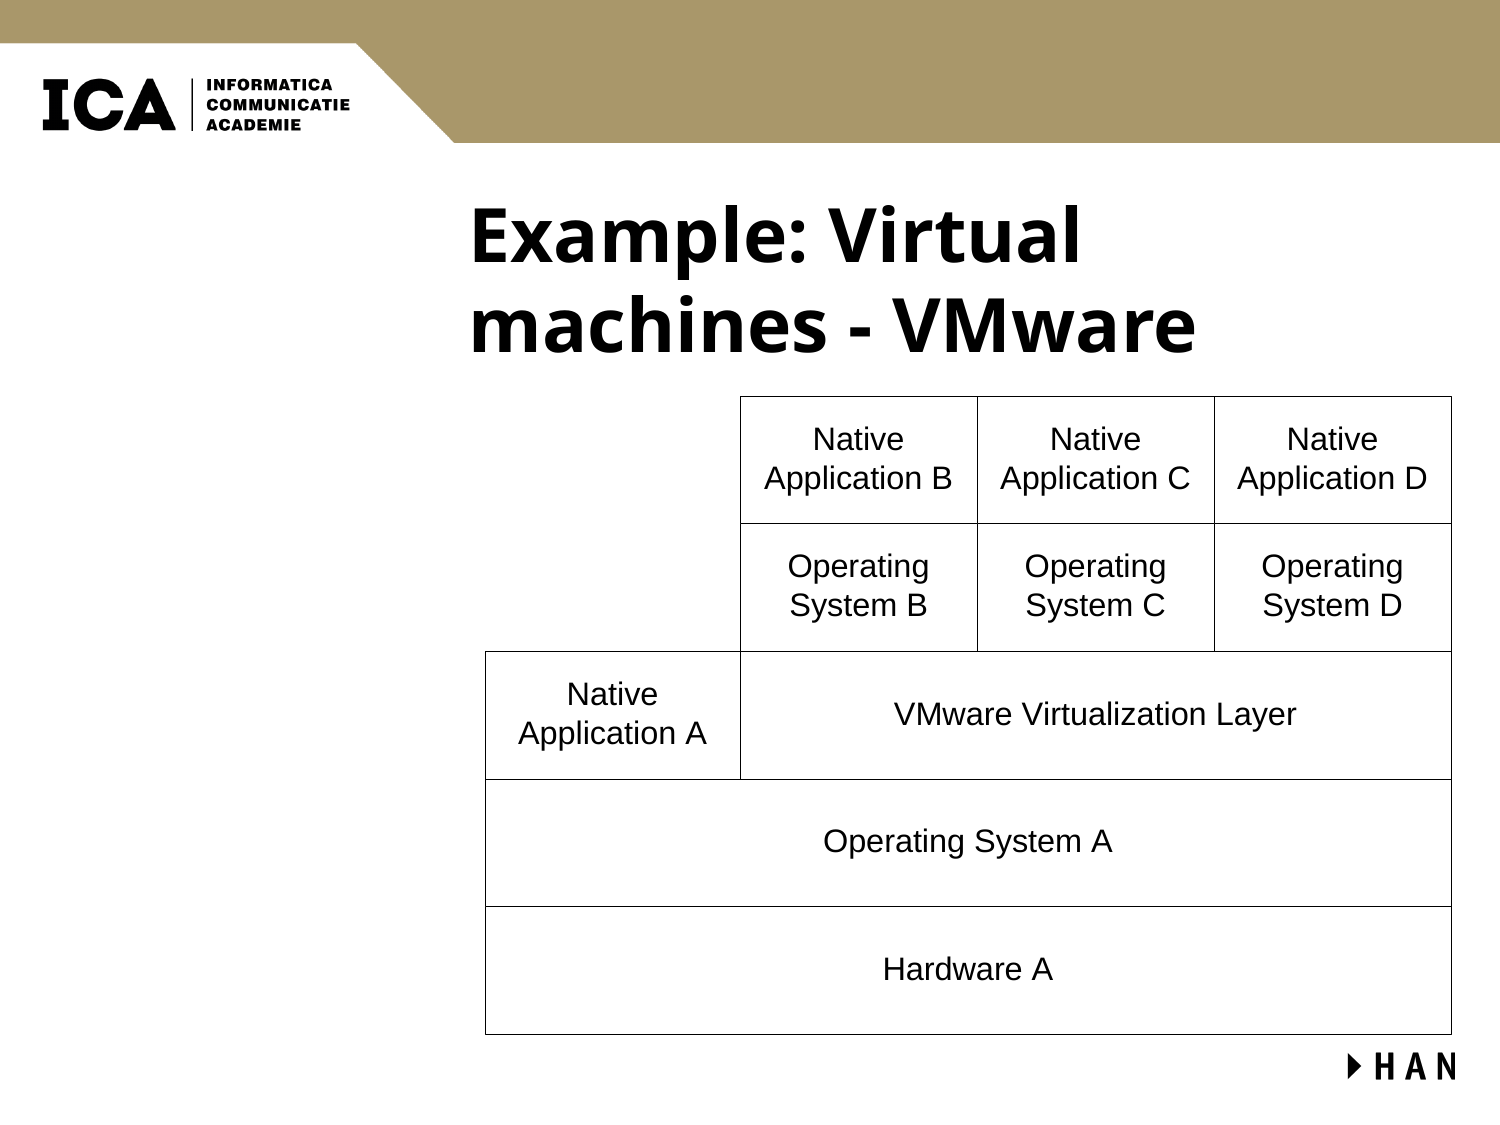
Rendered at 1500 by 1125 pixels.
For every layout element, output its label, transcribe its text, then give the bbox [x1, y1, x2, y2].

title Example: Virtual machines - VMware [453, 179, 1455, 287]
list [479, 390, 1457, 1040]
